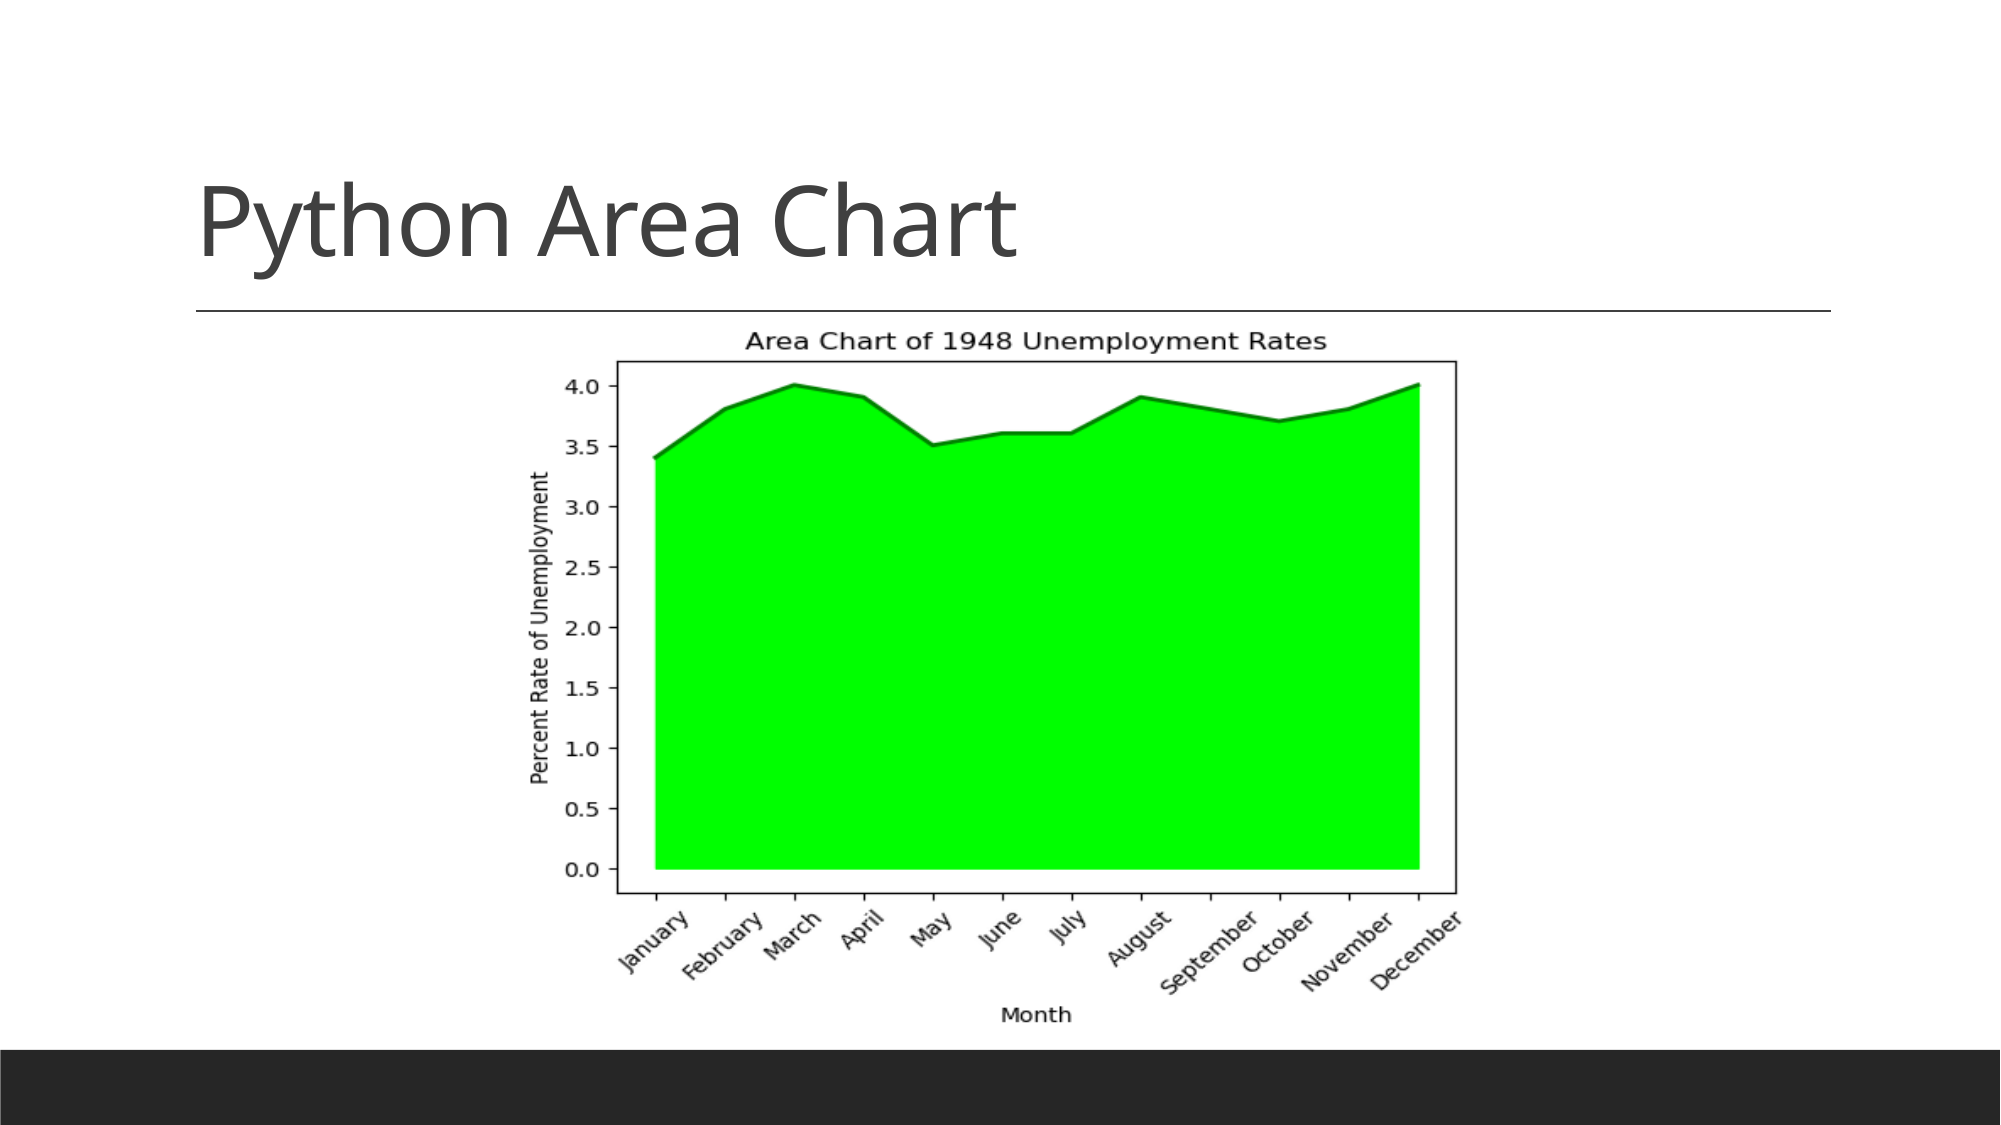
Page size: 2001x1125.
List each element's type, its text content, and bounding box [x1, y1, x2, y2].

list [514, 318, 1486, 1042]
title Python Area Chart [180, 47, 1830, 285]
